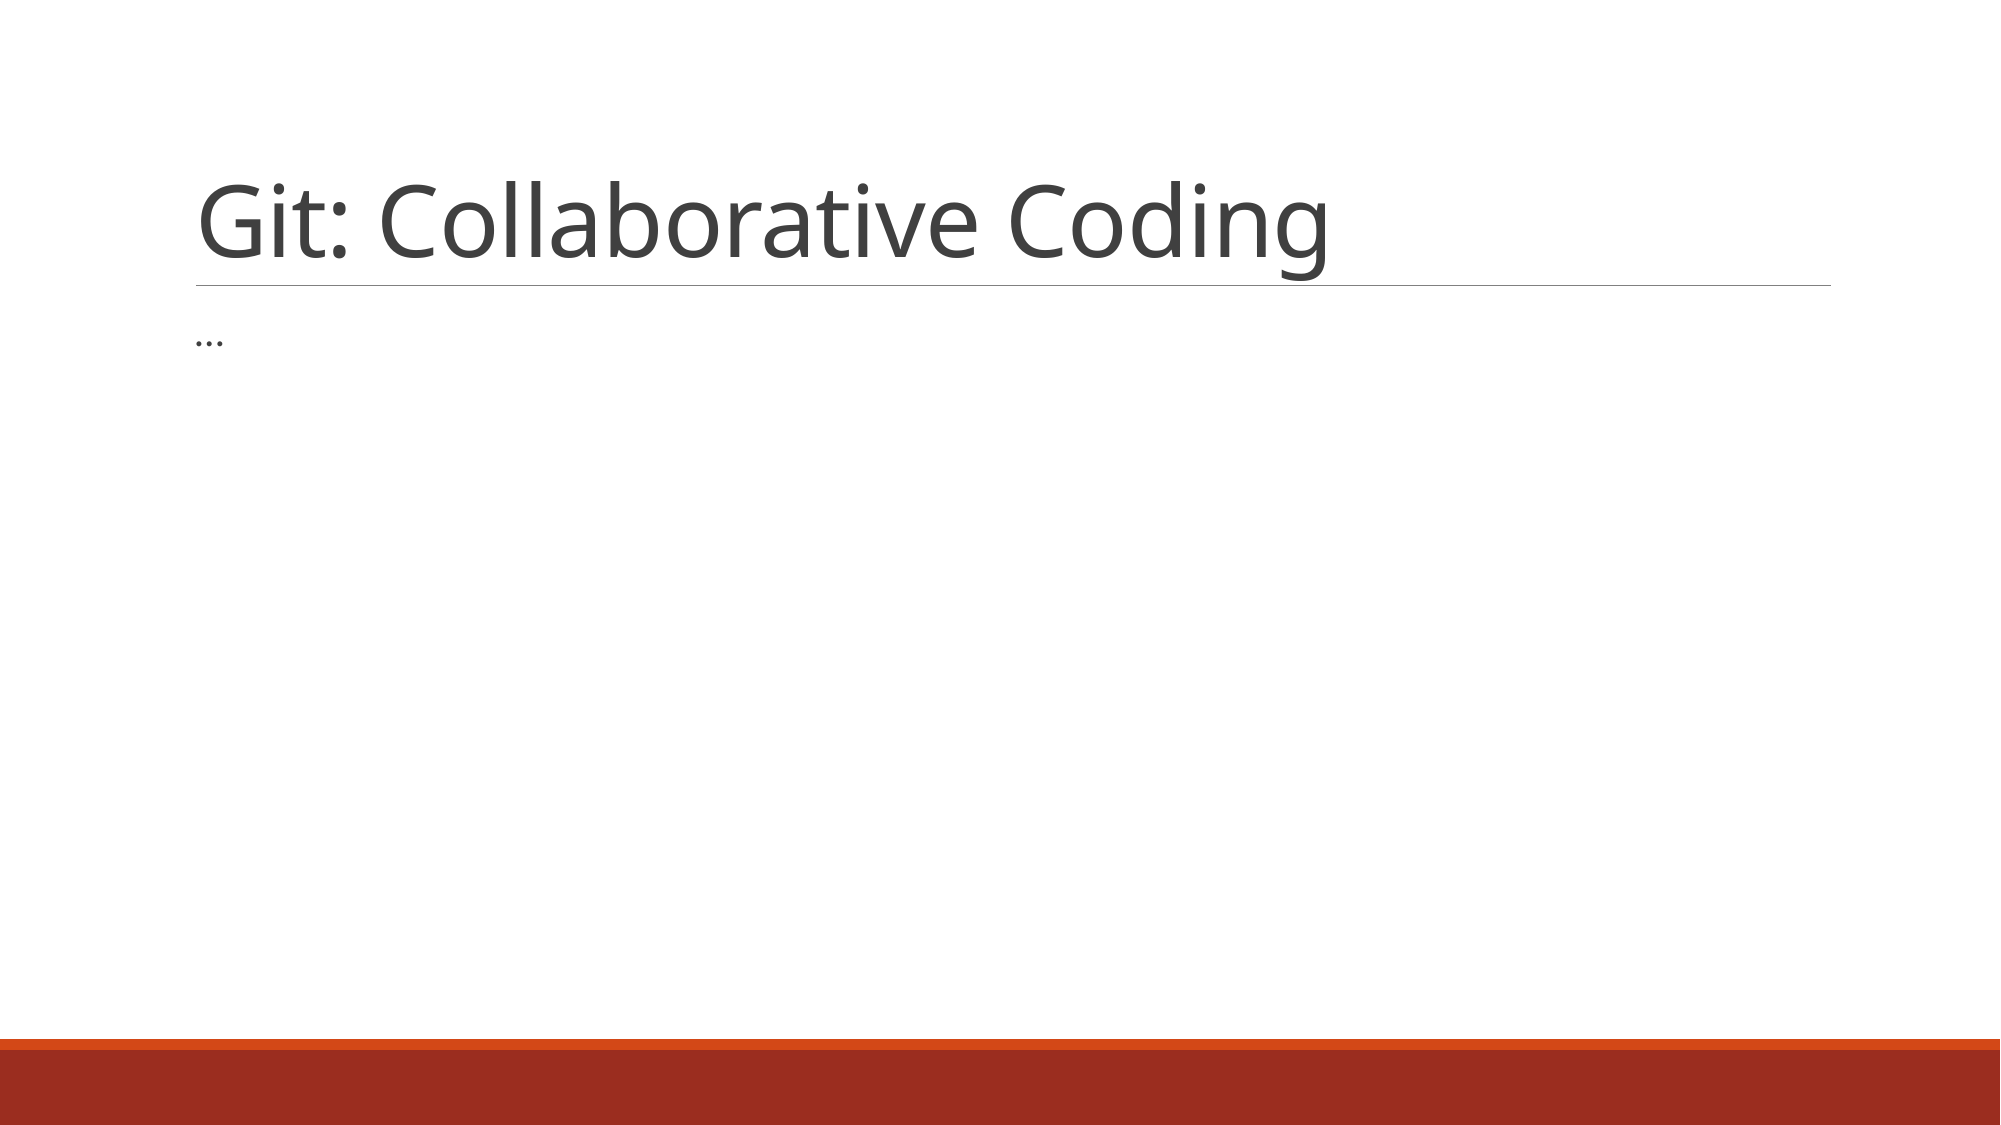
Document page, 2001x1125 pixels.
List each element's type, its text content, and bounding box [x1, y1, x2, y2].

title Git: Collaborative Coding [180, 47, 1830, 285]
list … [180, 302, 1830, 963]
